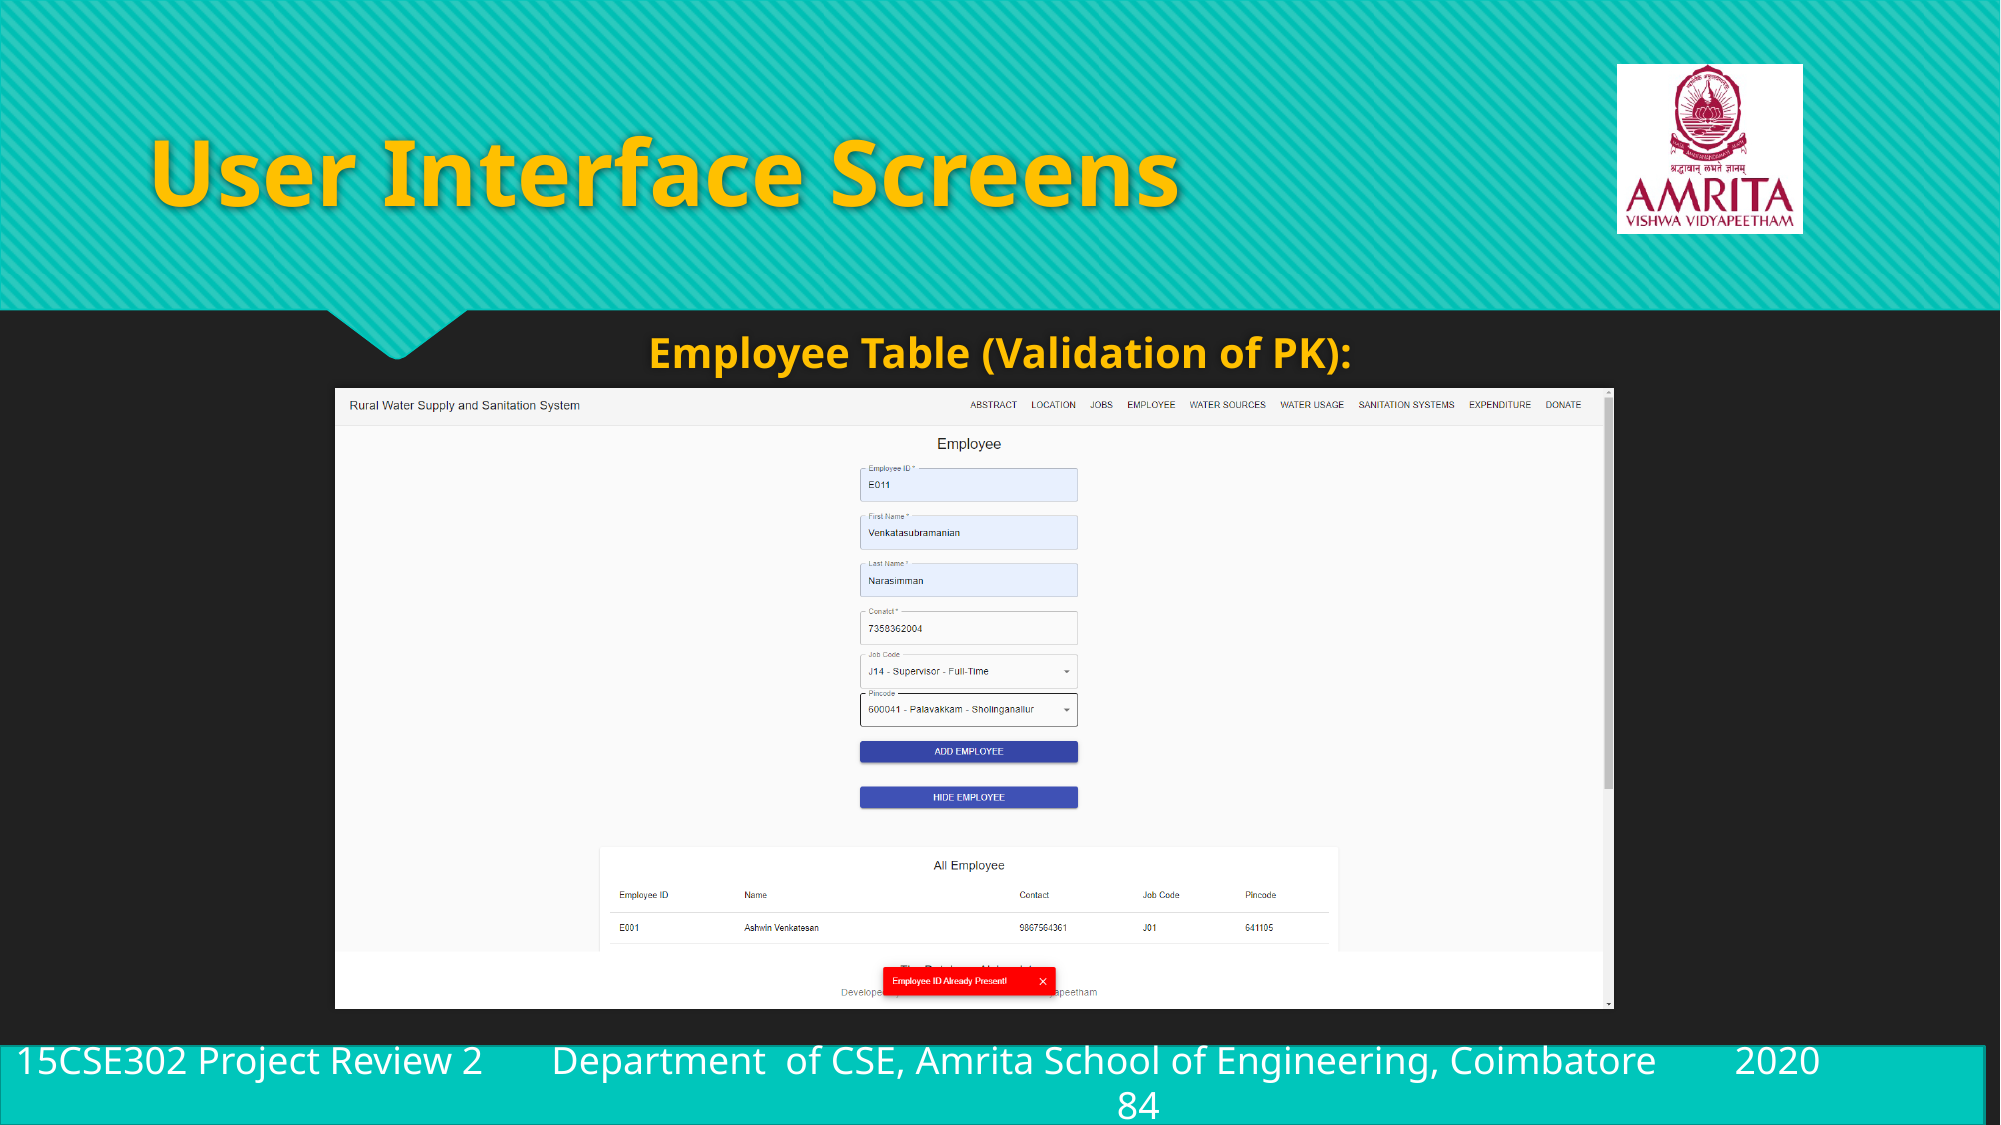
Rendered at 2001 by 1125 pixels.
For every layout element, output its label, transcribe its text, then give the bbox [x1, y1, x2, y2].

picture [1617, 64, 1803, 73]
title User Interface Screens [132, 73, 1868, 233]
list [335, 388, 1615, 1009]
text_box Employee Table (Validation of PK): [502, 316, 1498, 381]
